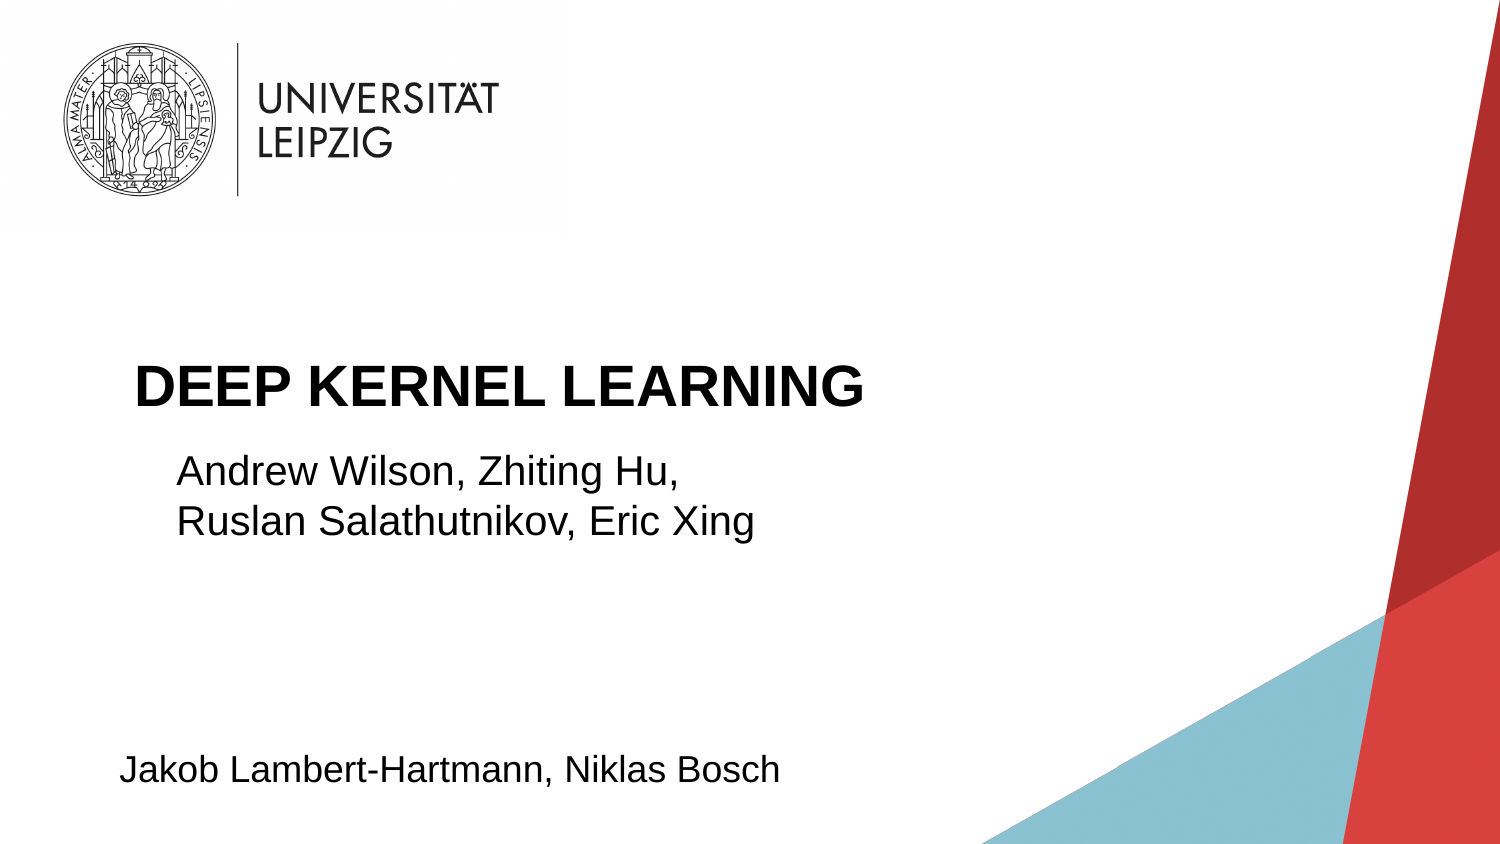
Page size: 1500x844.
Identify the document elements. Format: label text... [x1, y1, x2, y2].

text_box Andrew Wilson, Zhiting Hu, Ruslan Salathutnikov, Eric Xing [176, 443, 783, 544]
text_box Jakob Lambert-Hartmann, Niklas Bosch [119, 744, 938, 790]
picture [925, 0, 1500, 844]
picture [0, 0, 563, 238]
title DEEP KERNEL LEARNING [119, 341, 1447, 461]
